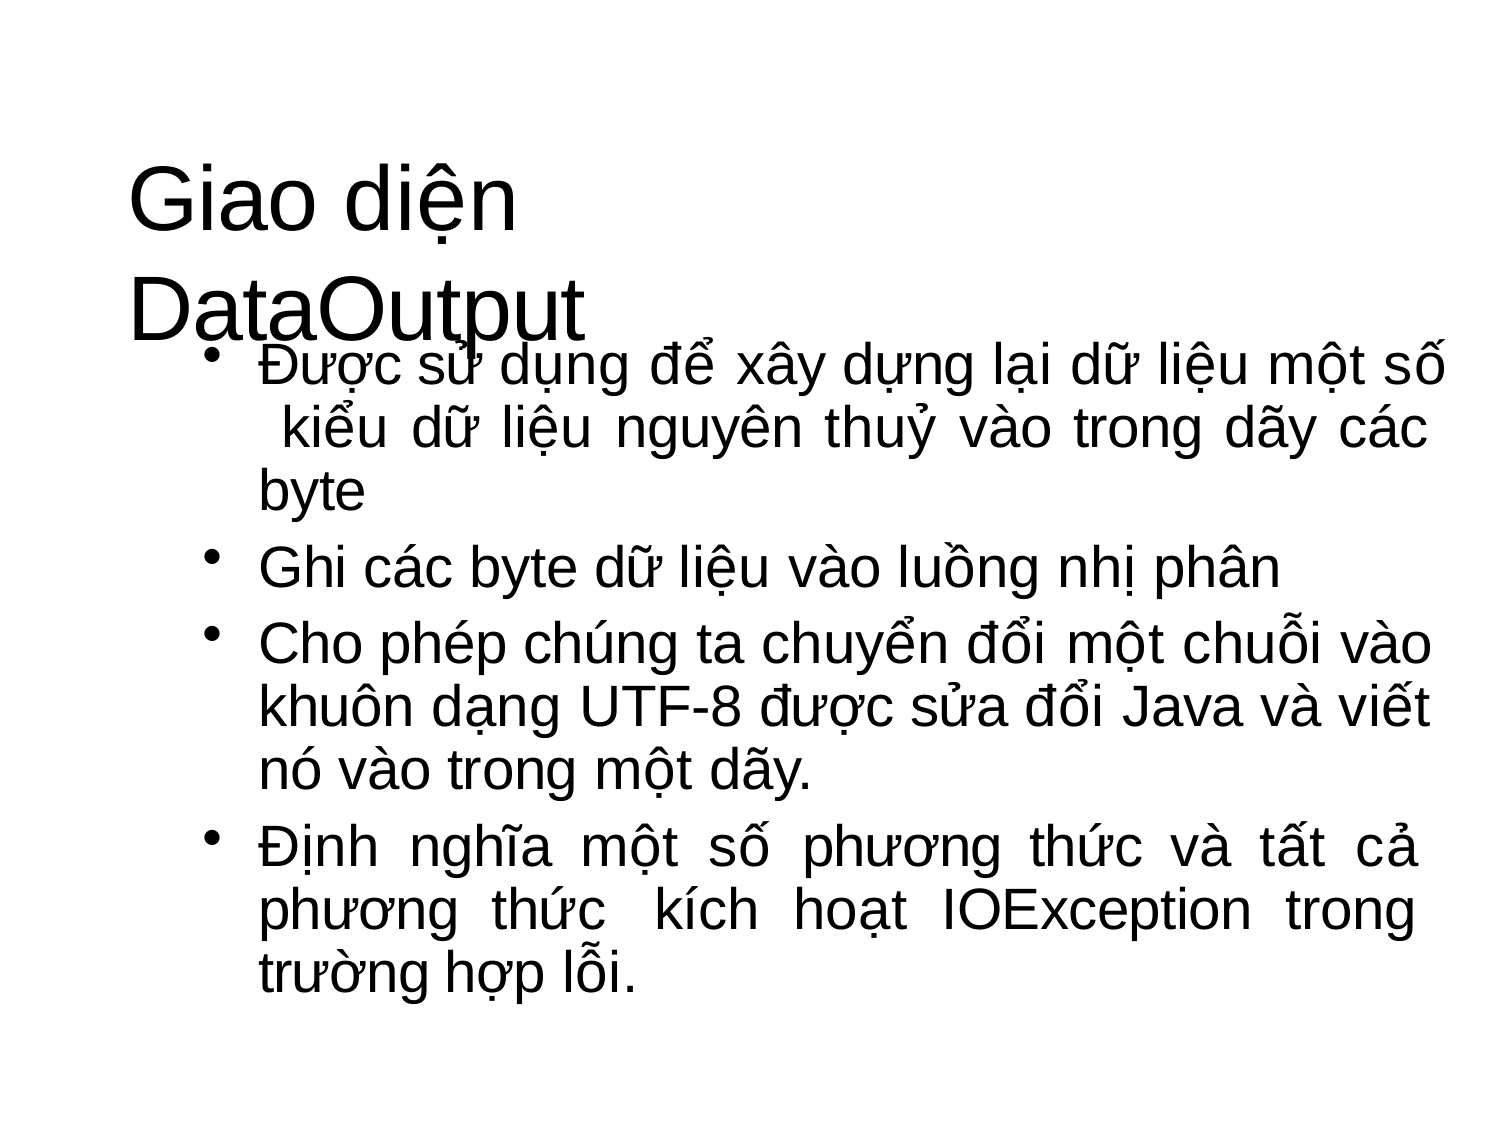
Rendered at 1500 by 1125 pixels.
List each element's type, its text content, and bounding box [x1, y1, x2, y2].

text_box Được sử dụng để xây dựng lại dữ liệu một số kiểu dữ liệu nguyên thuỷ vào trong dãy các byte Ghi các byte dữ liệu vào luồng nhị phân Cho phép chúng ta chuyển đổi một chuỗi vào khuôn dạng UTF-8 được sửa đổi Java và viết nó vào trong một dãy. Định nghĩa một số phương thức và tất cả phương thức kích hoạt IOException trong trường hợp lỗi. [200, 323, 1451, 1006]
title Giao diện DataOutput [125, 136, 1006, 359]
